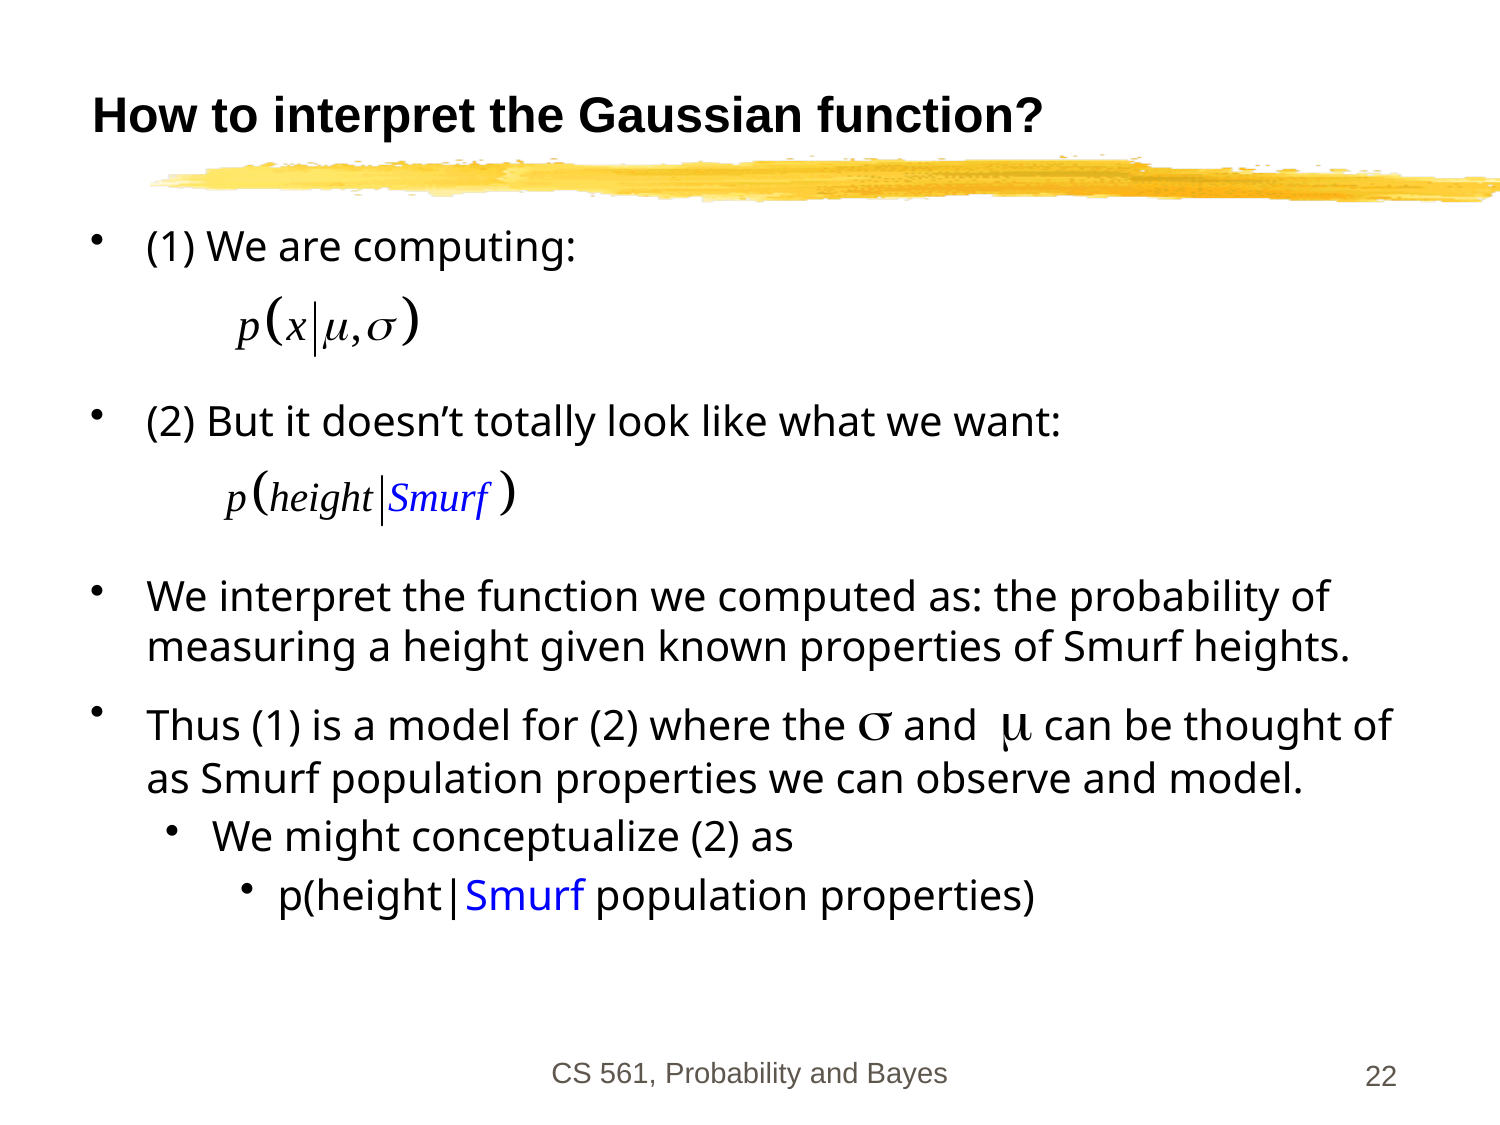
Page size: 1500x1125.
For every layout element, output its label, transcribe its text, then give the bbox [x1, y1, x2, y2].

slide_number 22 [1099, 1024, 1413, 1101]
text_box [214, 462, 520, 539]
picture [150, 149, 1500, 213]
list (1) We are computing: (2) But it doesn’t totally look like what we want: We interpret the function we computed as: the probability of measuring a height given known properties of Smurf heights. Thus (1) is a model for (2) where the s and m can be thought of as Smurf population properties we can observe and model. We might conceptualize (2) as p(height|Smurf population properties) [74, 212, 1417, 994]
title How to interpret the Gaussian function? [76, 37, 1415, 151]
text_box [224, 287, 426, 371]
footer CS 561, Probability and Bayes [512, 1021, 988, 1098]
